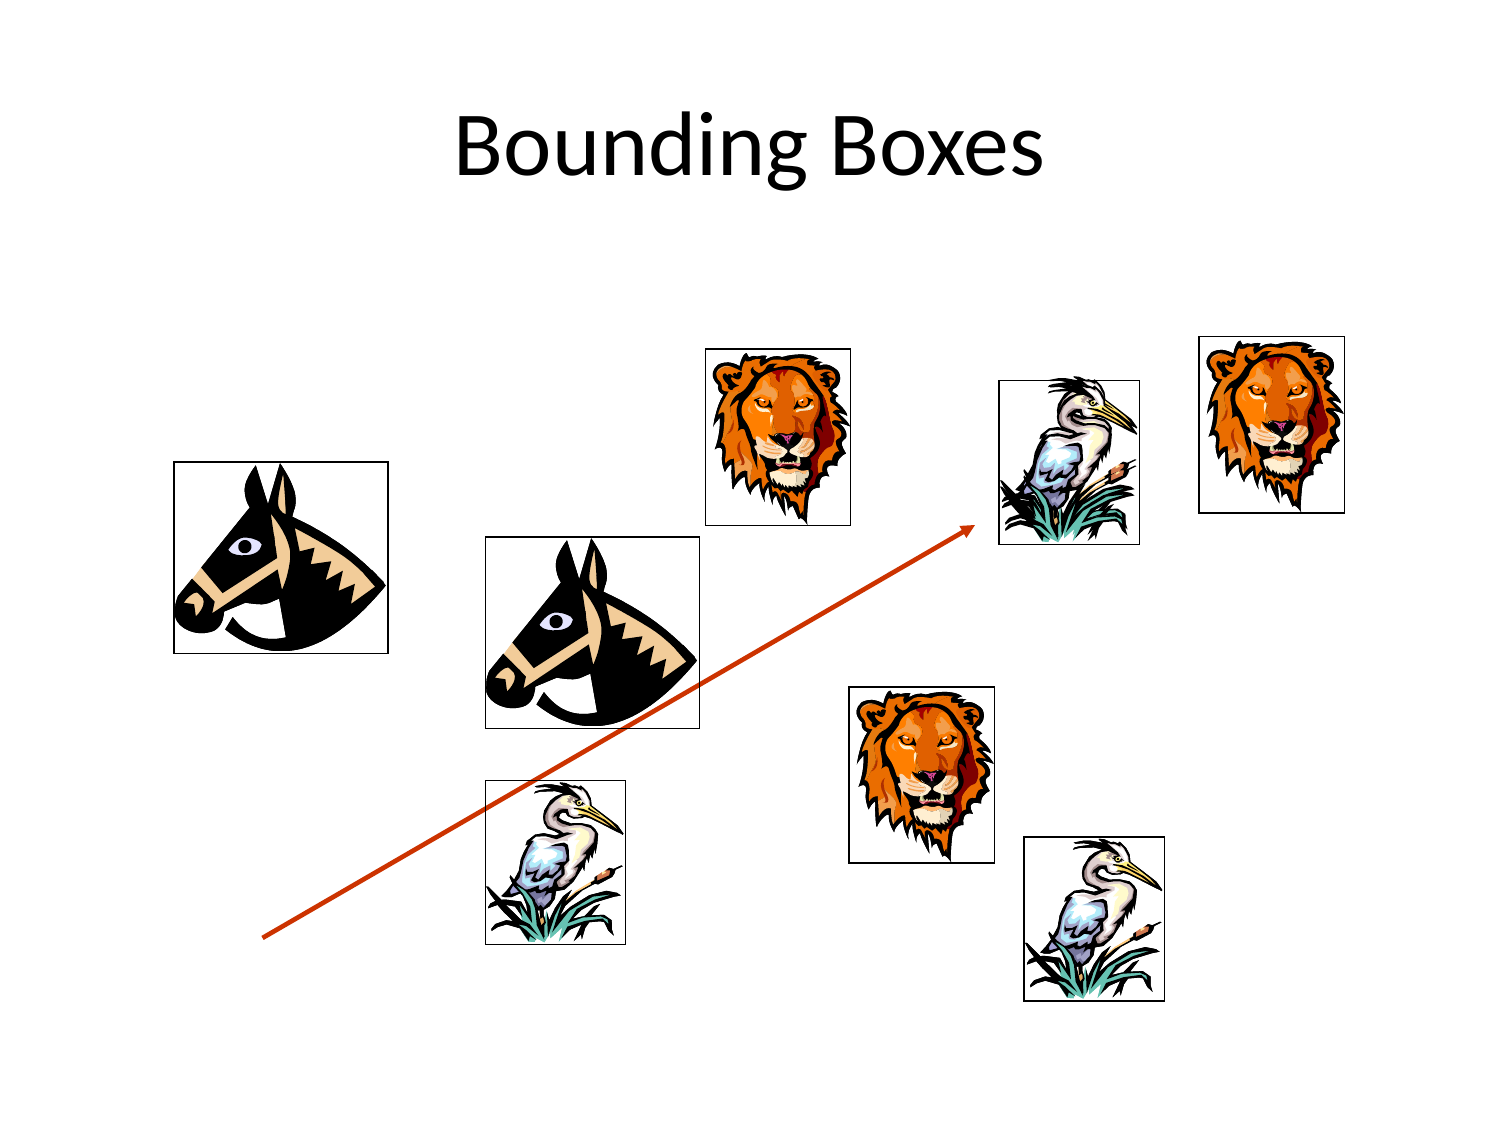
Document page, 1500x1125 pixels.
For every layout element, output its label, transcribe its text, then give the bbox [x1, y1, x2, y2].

title Bounding Boxes [75, 45, 1425, 233]
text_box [174, 337, 1344, 1001]
